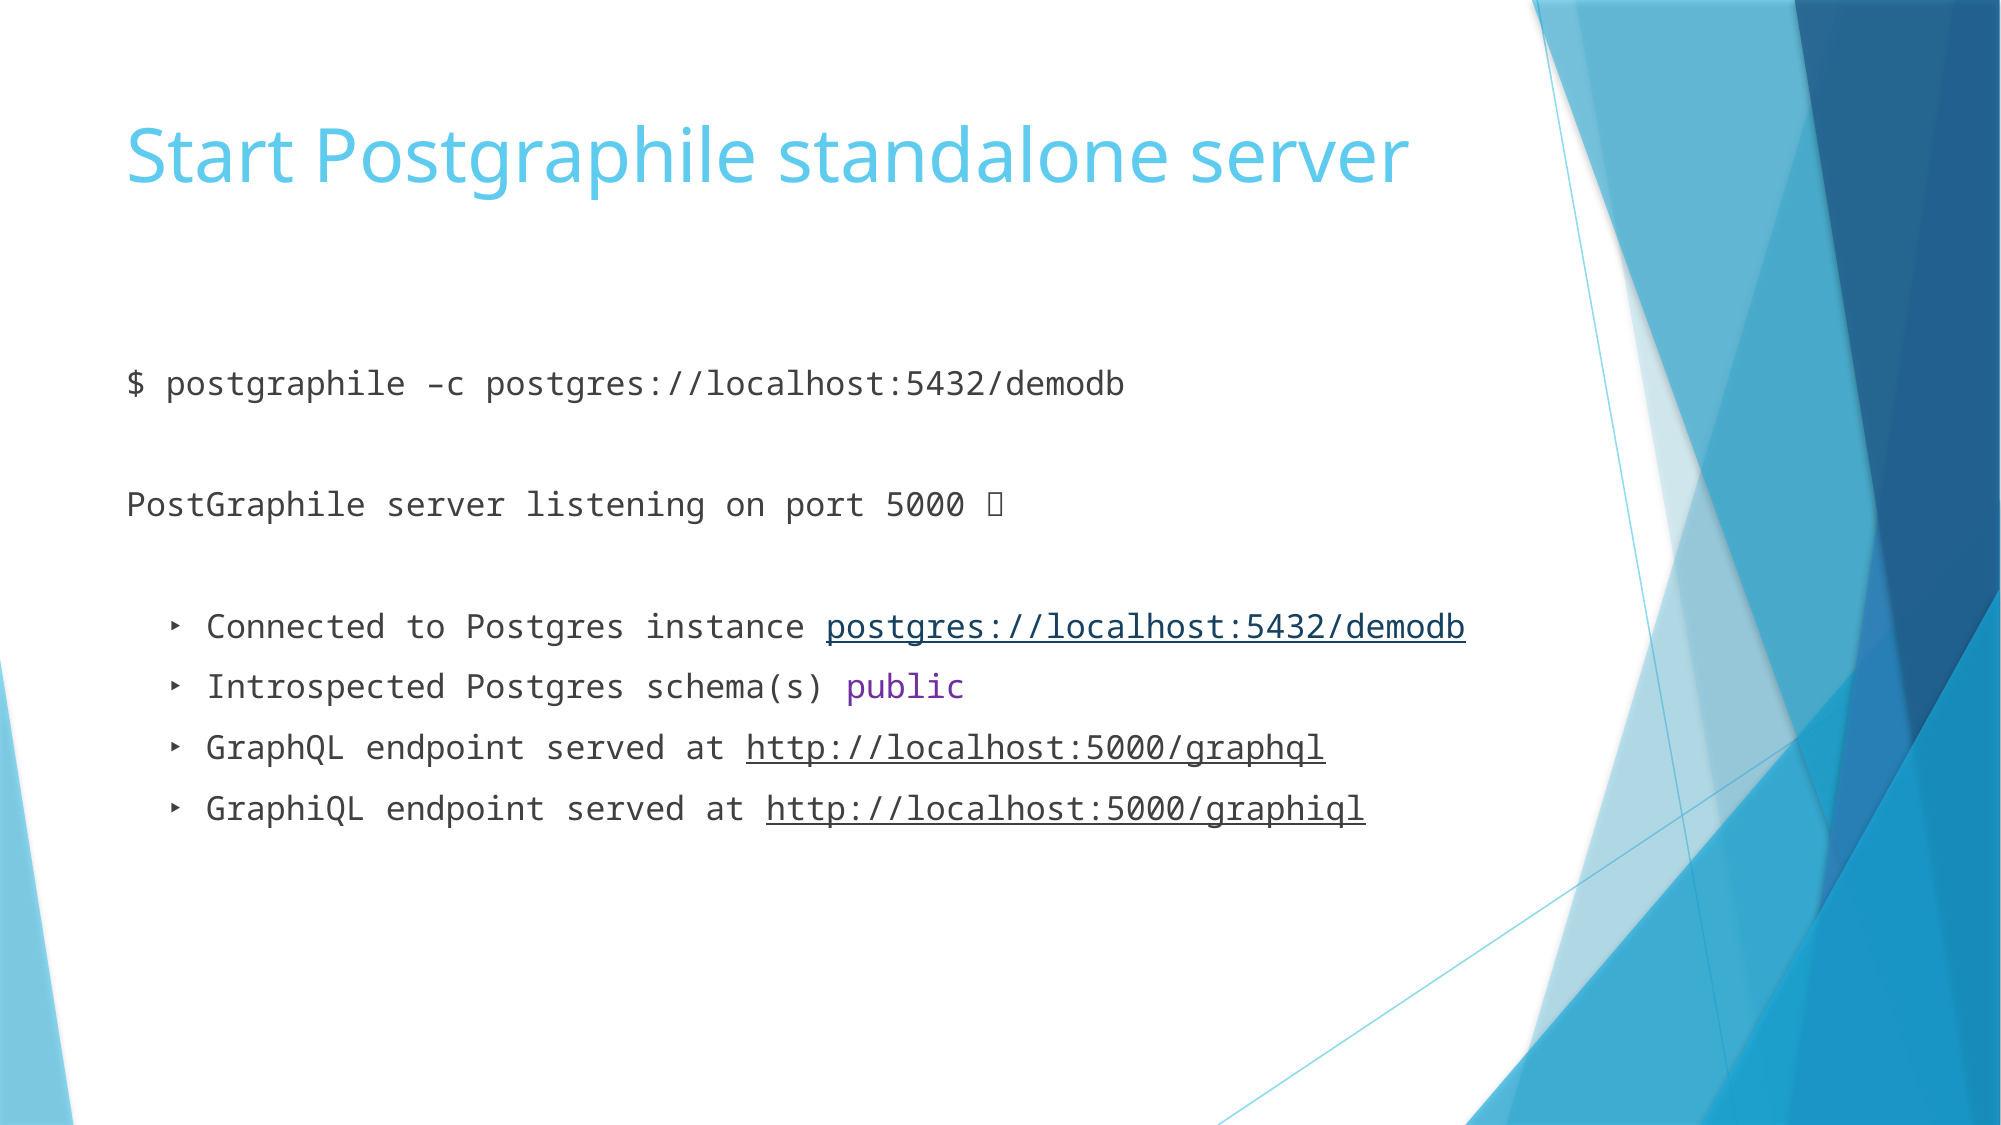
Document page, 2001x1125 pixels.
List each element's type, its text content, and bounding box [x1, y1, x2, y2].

list $ postgraphile –c postgres://localhost:5432/demodb PostGraphile server listening on port 5000 🚀 ‣ Connected to Postgres instance postgres://localhost:5432/demodb ‣ Introspected Postgres schema(s) public ‣ GraphQL endpoint served at http://localhost:5000/graphql ‣ GraphiQL endpoint served at http://localhost:5000/graphiql [111, 354, 1522, 992]
title Start Postgraphile standalone server [111, 99, 1522, 317]
